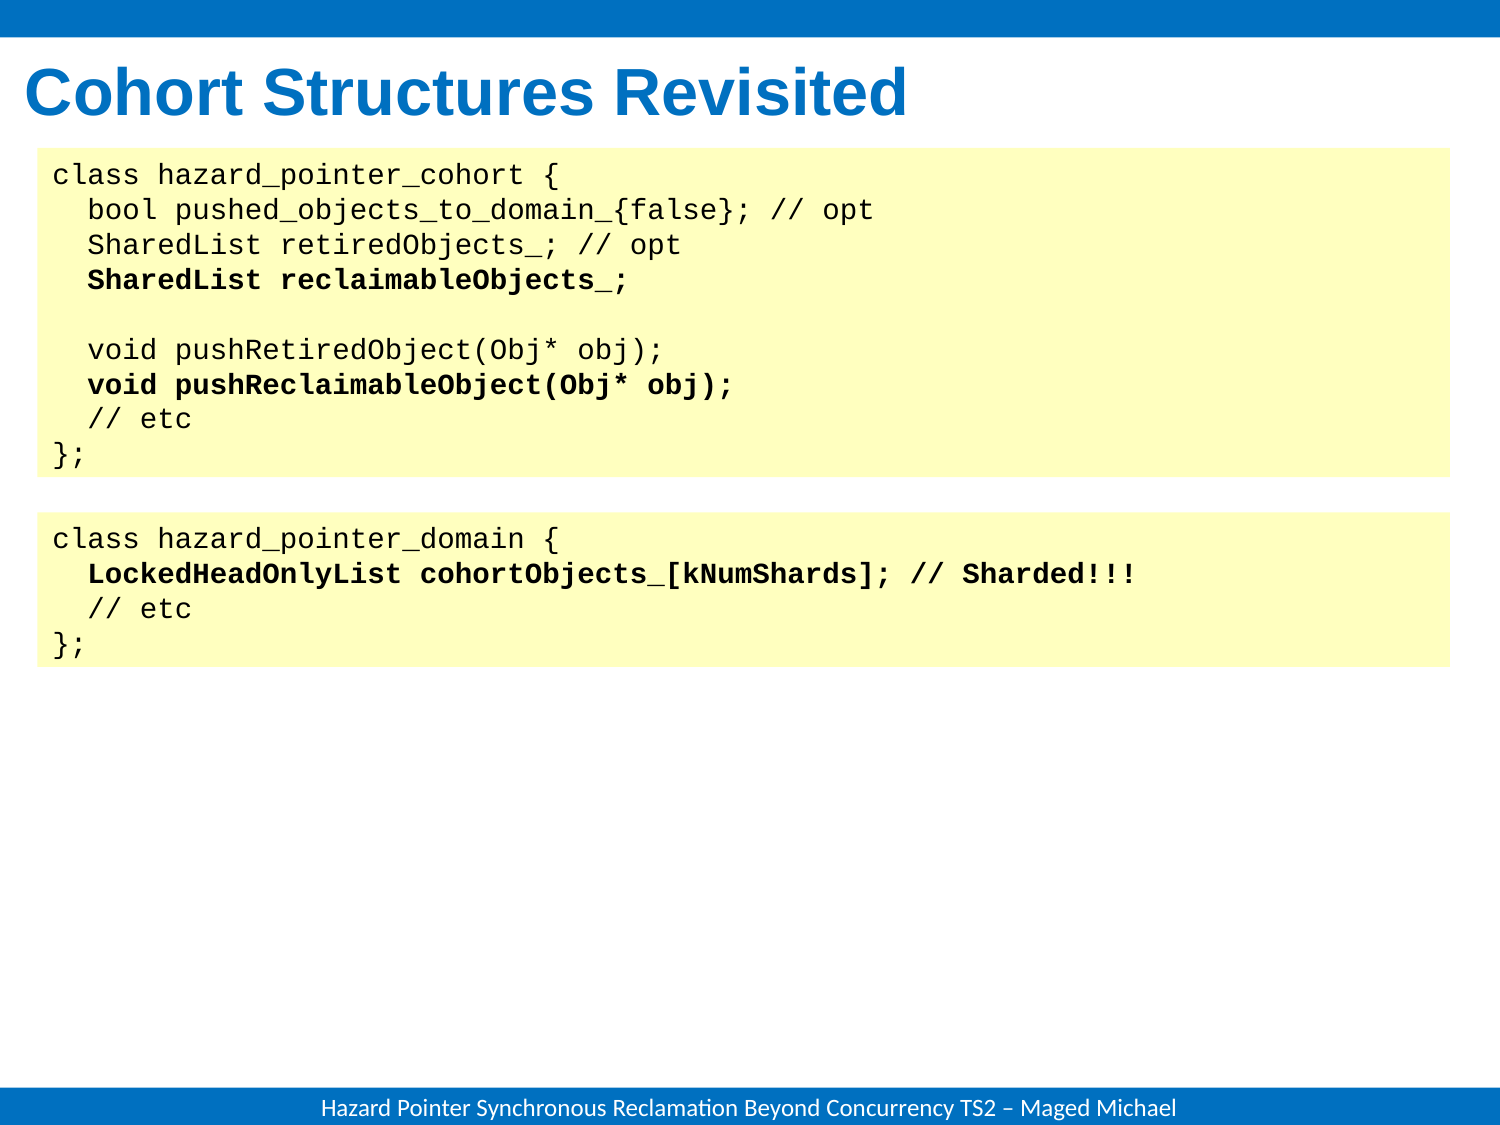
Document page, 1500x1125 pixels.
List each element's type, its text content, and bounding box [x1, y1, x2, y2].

text_box class hazard_pointer_domain { LockedHeadOnlyList cohortObjects_[kNumShards]; // Sharded!!! // etc }; [37, 512, 1450, 667]
text_box [0, 0, 1500, 38]
text_box Hazard Pointer Synchronous Reclamation Beyond Concurrency TS2 – Maged Michael [0, 1086, 1500, 1125]
title Cohort Structures Revisited [9, 55, 1488, 138]
text_box class hazard_pointer_cohort { bool pushed_objects_to_domain_{false}; // opt SharedList retiredObjects_; // opt SharedList reclaimableObjects_; void pushRetiredObject(Obj* obj); void pushReclaimableObject(Obj* obj); // etc }; [37, 147, 1450, 478]
